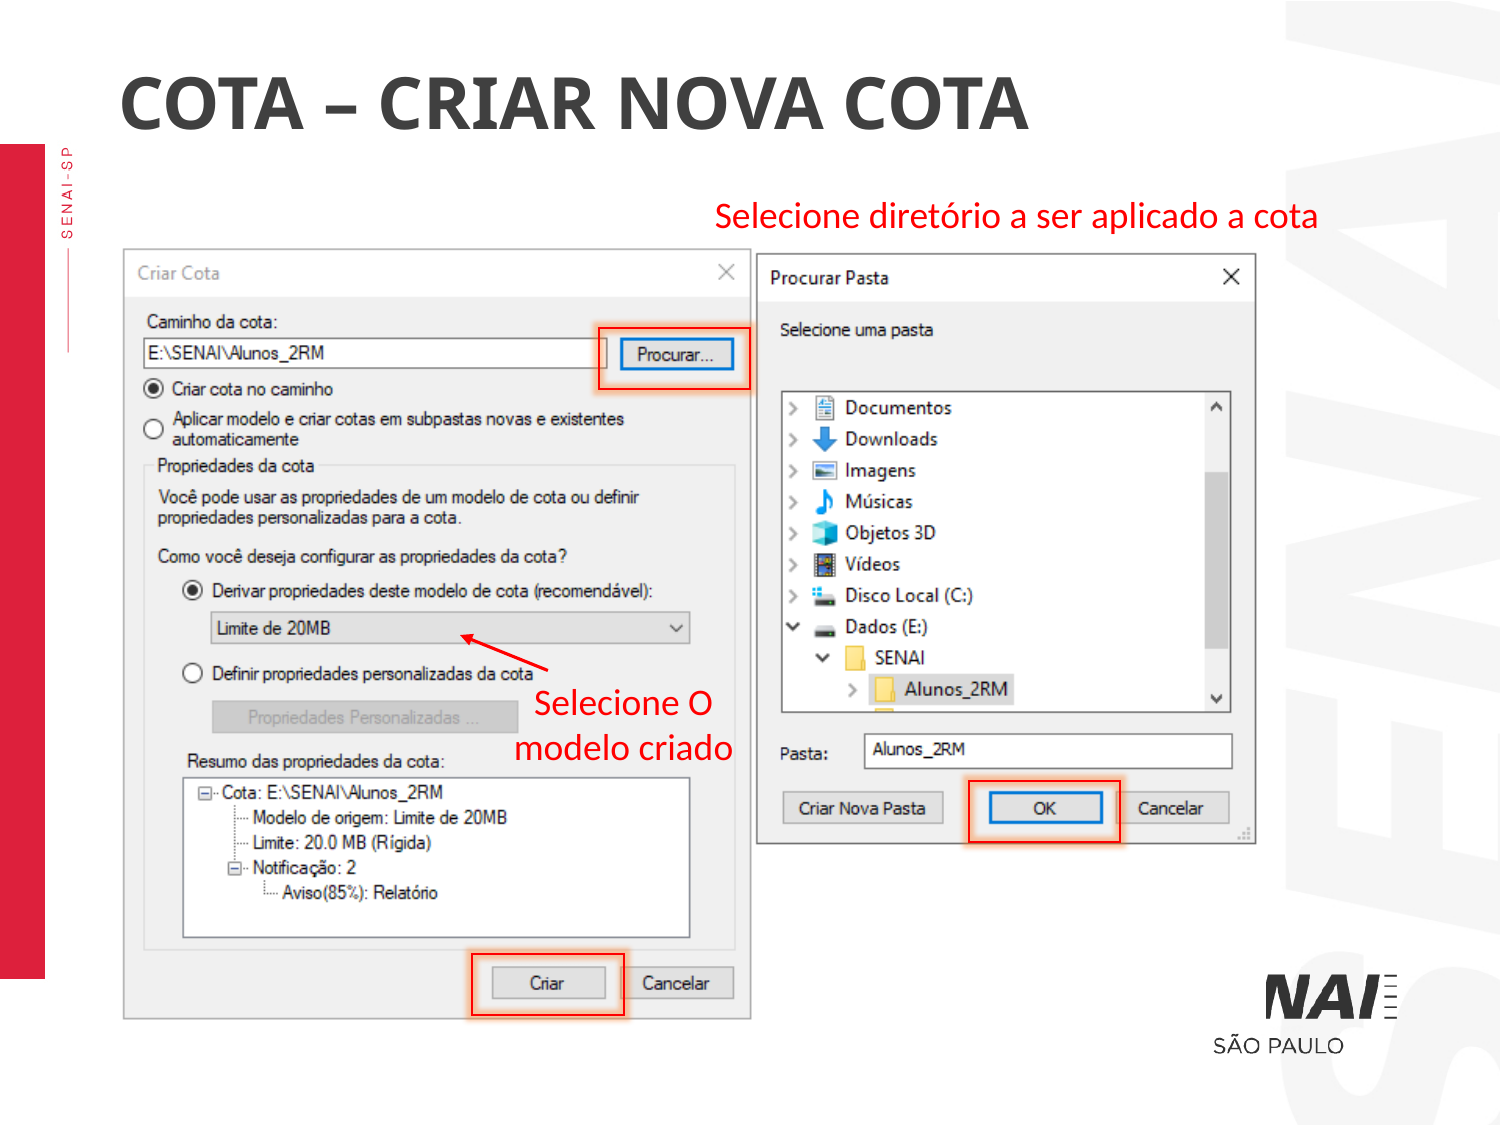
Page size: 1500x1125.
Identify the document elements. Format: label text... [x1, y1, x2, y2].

text_box Selecione diretório a ser aplicado a cota [691, 183, 1343, 244]
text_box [460, 634, 548, 671]
list COTA – CRIAR NOVA COTA [103, 59, 1441, 153]
picture [0, 0, 1500, 1125]
